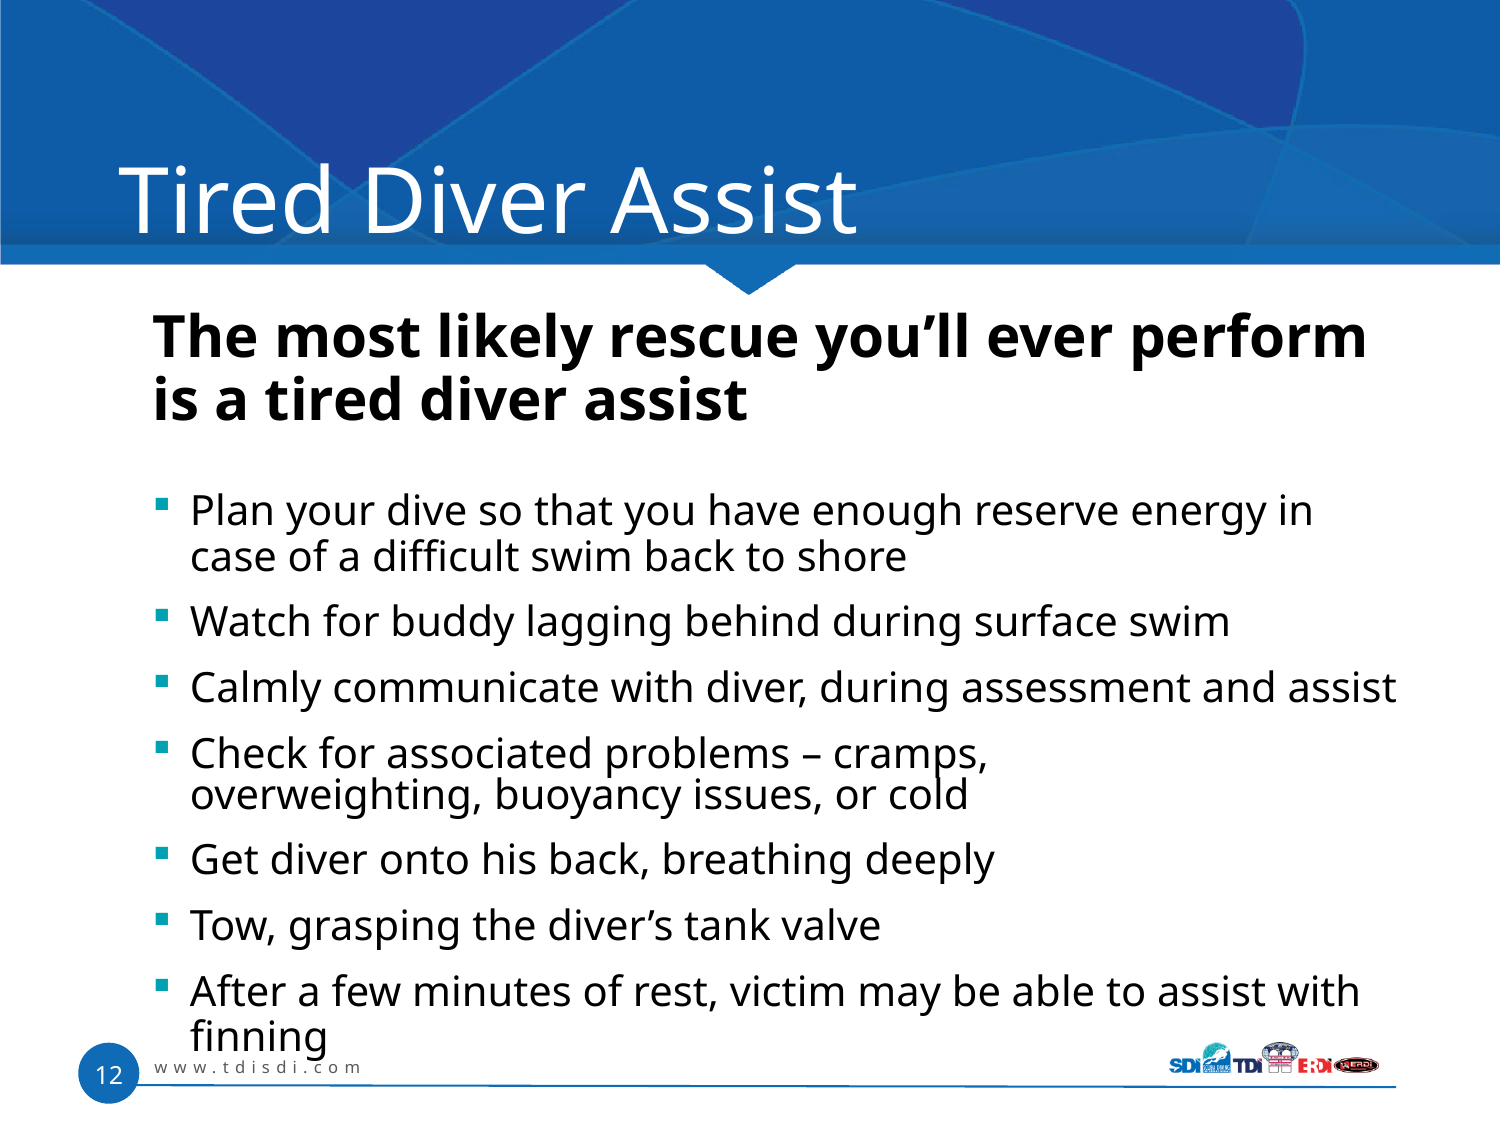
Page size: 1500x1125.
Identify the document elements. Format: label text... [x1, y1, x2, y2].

picture [0, 0, 1500, 295]
footer www.tdisdi.com [139, 1038, 646, 1099]
title Tired Diver Assist [103, 95, 1397, 313]
list The most likely rescue you’ll ever perform is a tired diver assist Plan your dive so that you have enough reserve energy in case of a difficult swim back to shore Watch for buddy lagging behind during surface swim Calmly communicate with diver, during assessment and assist Check for associated problems – cramps, overweighting, buoyancy issues, or cold Get diver onto his back, breathing deeply Tow, grasping the diver’s tank valve After a few minutes of rest, victim may be able to assist with finning [137, 299, 1413, 1125]
slide_number 12 [78, 1046, 140, 1107]
